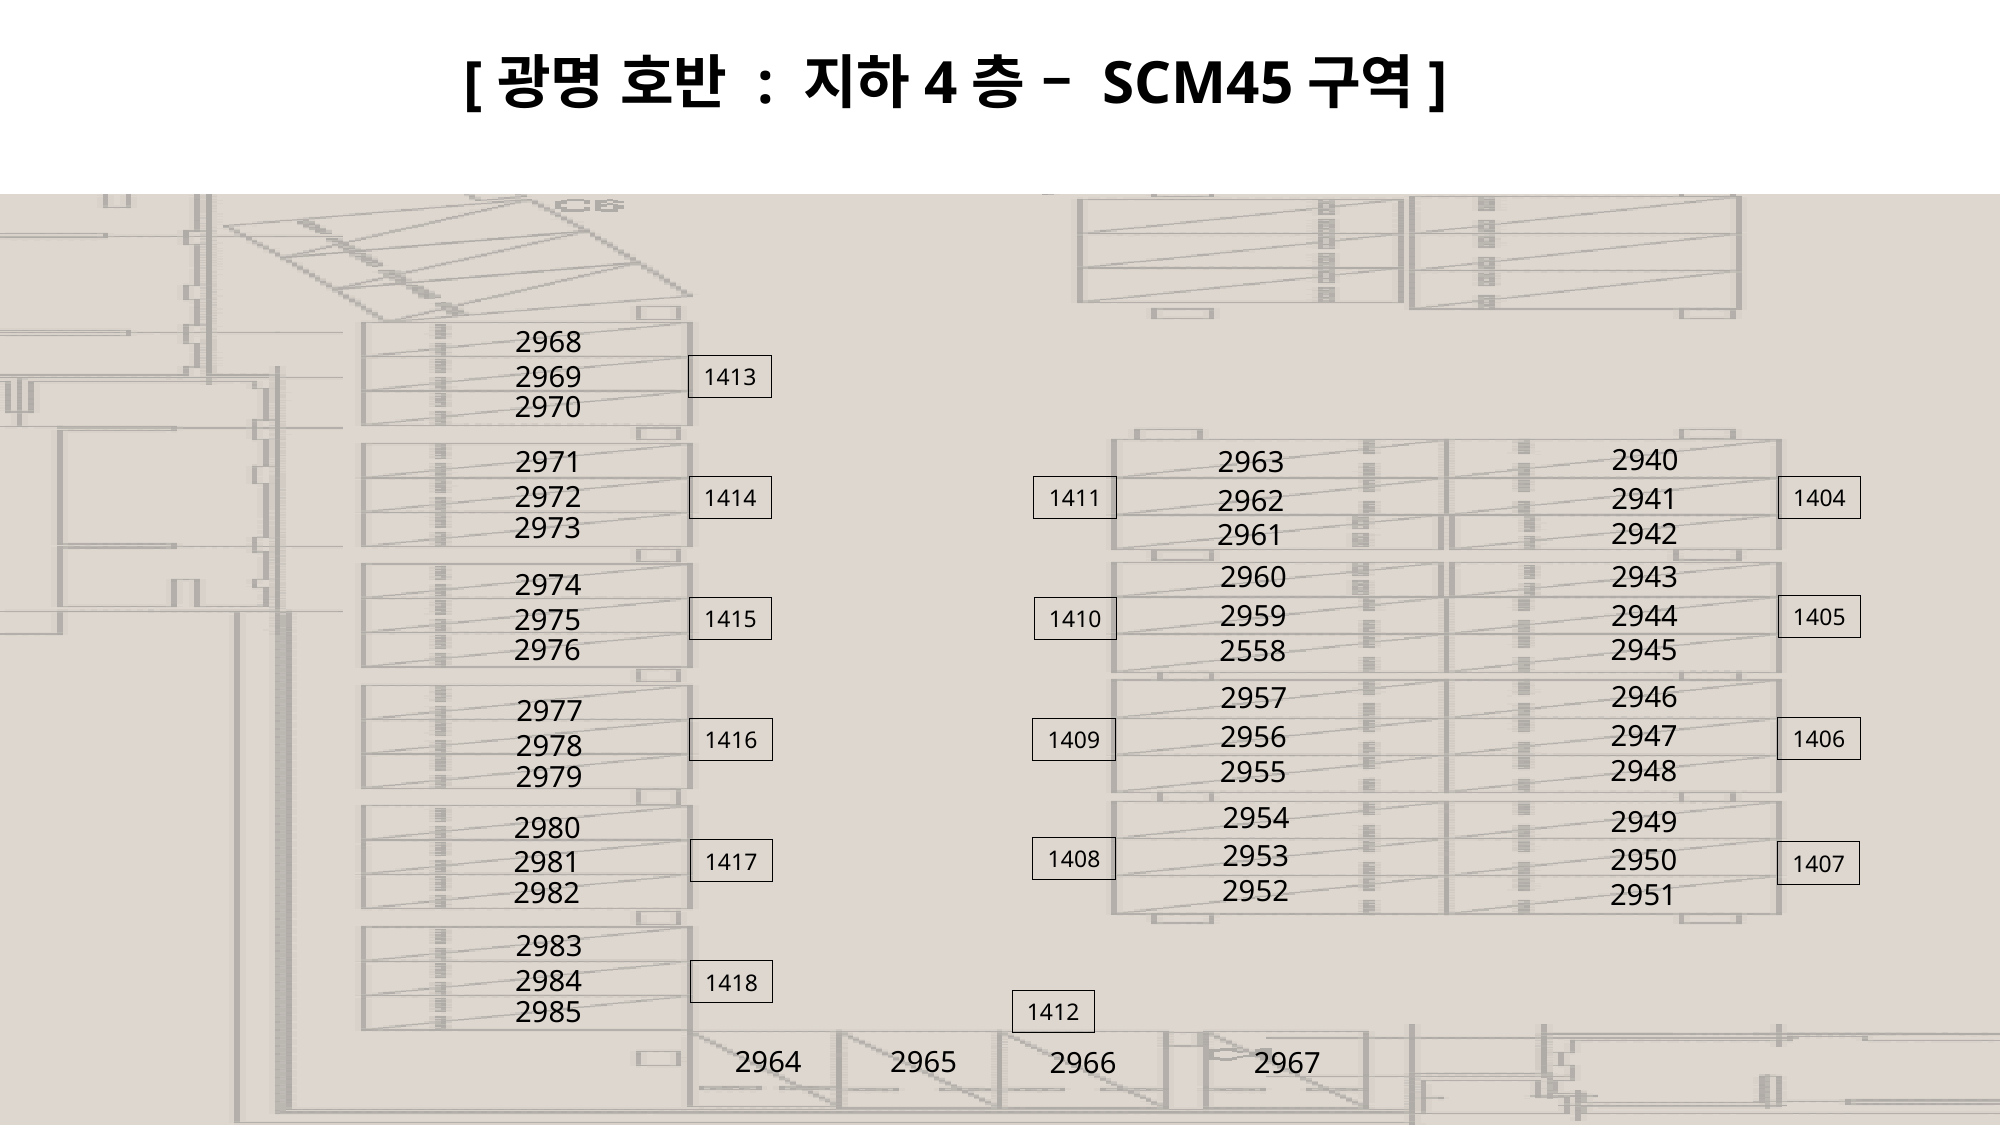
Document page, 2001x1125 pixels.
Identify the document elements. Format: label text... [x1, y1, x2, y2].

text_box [1202, 436, 1299, 560]
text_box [499, 436, 597, 553]
text_box [광명 호반 : 지하4층 – SCM45구역] [449, 37, 1463, 123]
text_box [1205, 676, 1302, 797]
picture [0, 194, 2000, 1125]
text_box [1595, 795, 1692, 920]
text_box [498, 801, 596, 918]
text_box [1595, 671, 1693, 796]
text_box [500, 920, 597, 1037]
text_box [1205, 551, 1302, 676]
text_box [1596, 434, 1693, 550]
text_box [1596, 550, 1693, 671]
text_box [1207, 791, 1304, 916]
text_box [501, 685, 598, 802]
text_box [500, 315, 597, 432]
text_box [499, 558, 596, 675]
